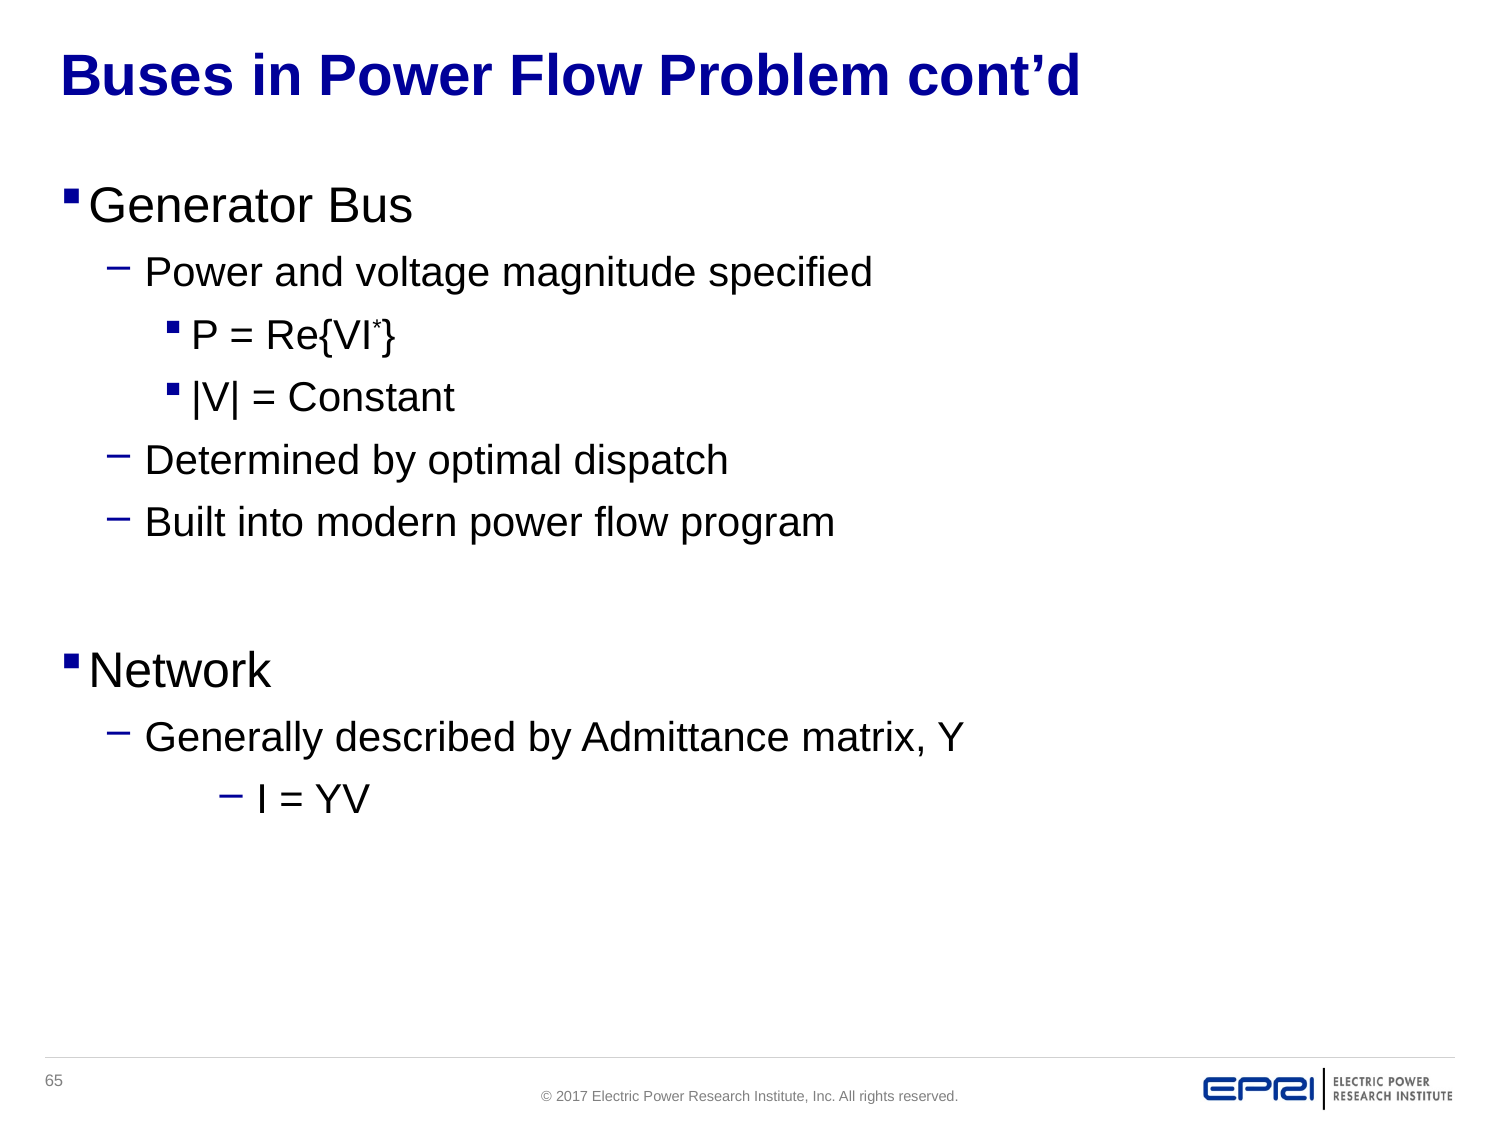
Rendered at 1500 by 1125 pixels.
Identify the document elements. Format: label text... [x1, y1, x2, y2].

list Generator Bus Power and voltage magnitude specified P = Re{VI*} |V| = Constant Determined by optimal dispatch Built into modern power flow program Network Generally described by Admittance matrix, Y I = YV [44, 164, 1456, 1051]
title Buses in Power Flow Problem cont’d [44, 29, 1456, 151]
picture [1200, 1064, 1455, 1113]
